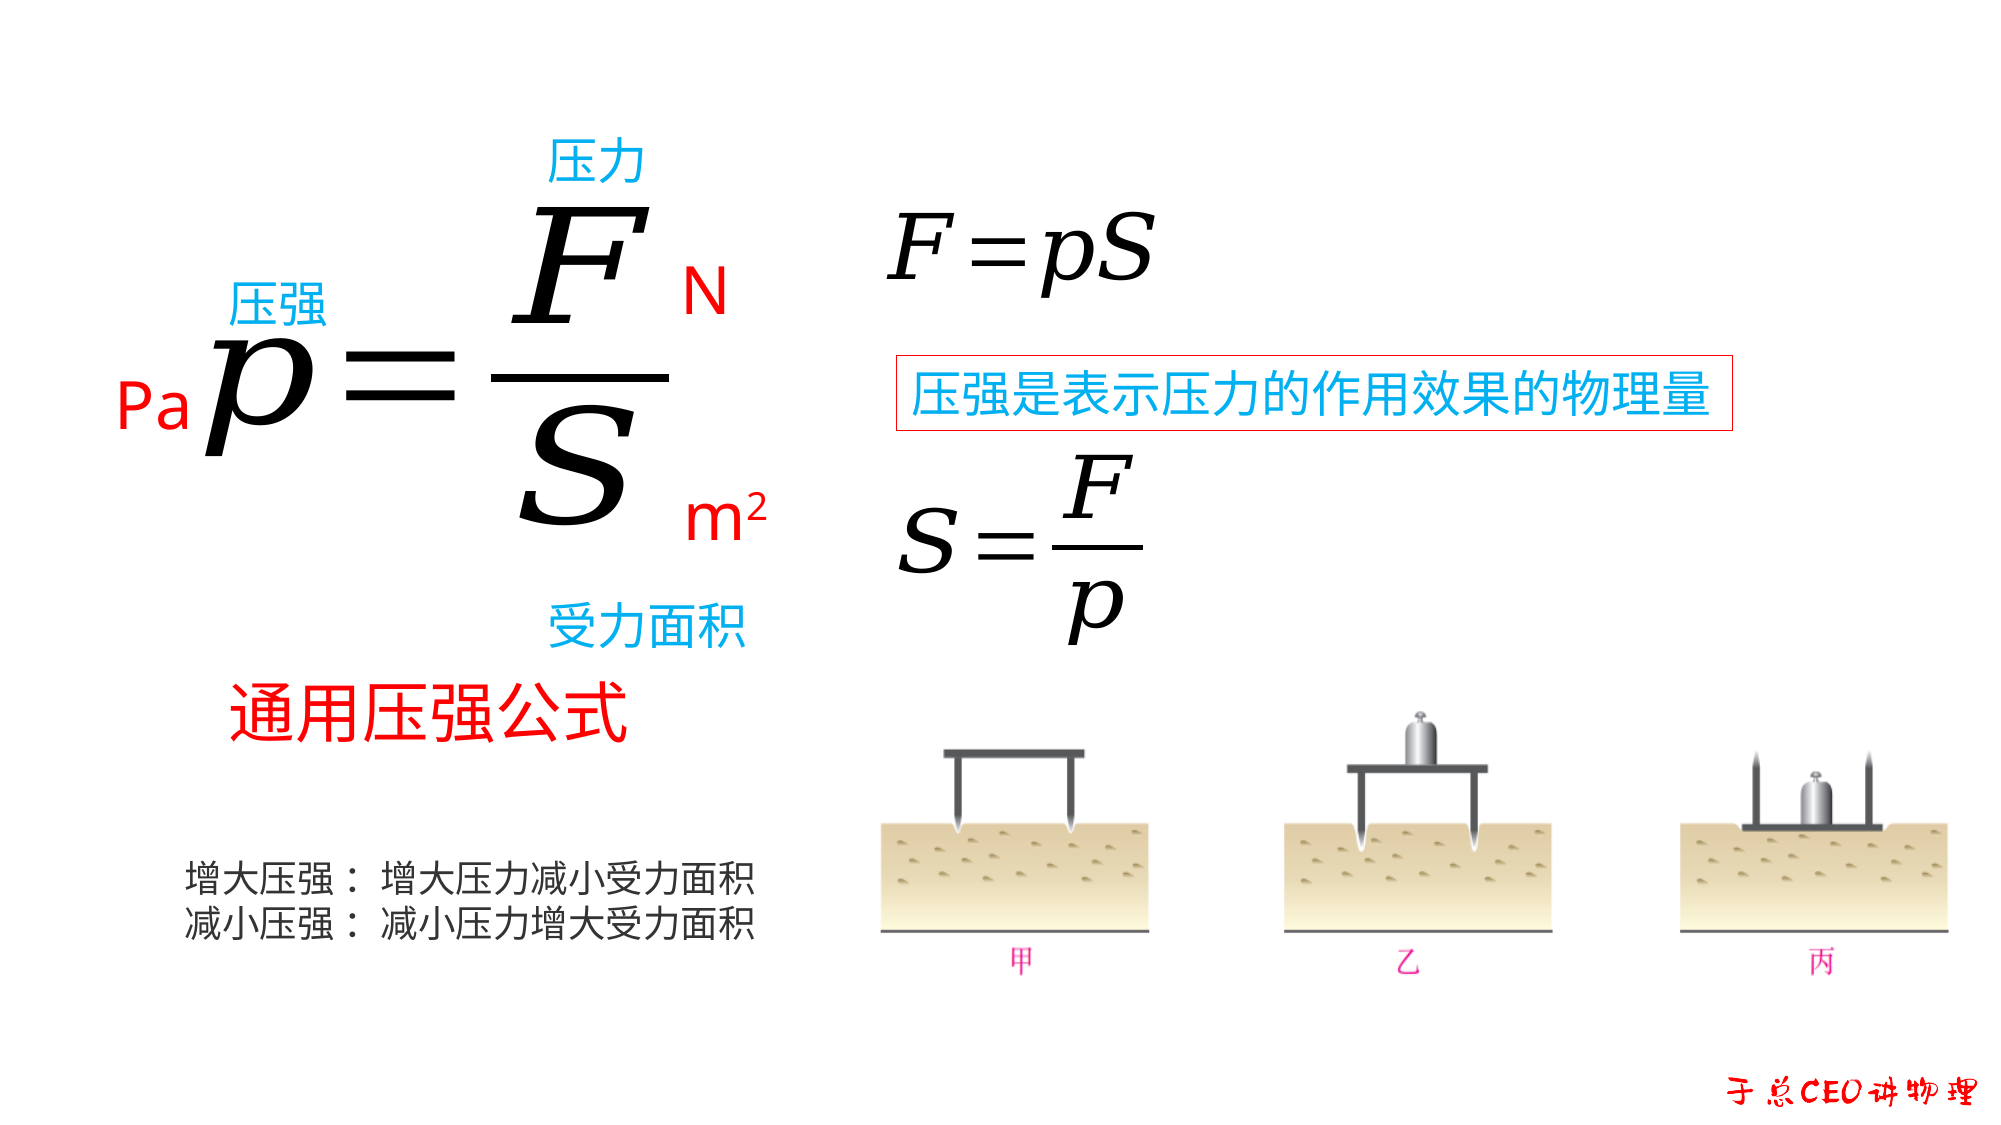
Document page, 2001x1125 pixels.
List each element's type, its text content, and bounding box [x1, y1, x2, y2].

text_box 受力面积 [532, 586, 784, 662]
text_box 压强是表示压力的作用效果的物理量 [896, 355, 1733, 431]
picture [1708, 1051, 2001, 1125]
text_box 增大压强 ：增大压力减小受力面积 减小压强 ：减小压力增大受力面积 [169, 847, 771, 953]
text_box 压力 [532, 122, 670, 197]
text_box 压强 [214, 265, 351, 340]
text_box N [665, 241, 747, 336]
picture [849, 694, 1983, 1002]
text_box Pa [100, 355, 208, 451]
text_box m2 [668, 466, 783, 562]
text_box 通用压强公式 [214, 663, 756, 758]
